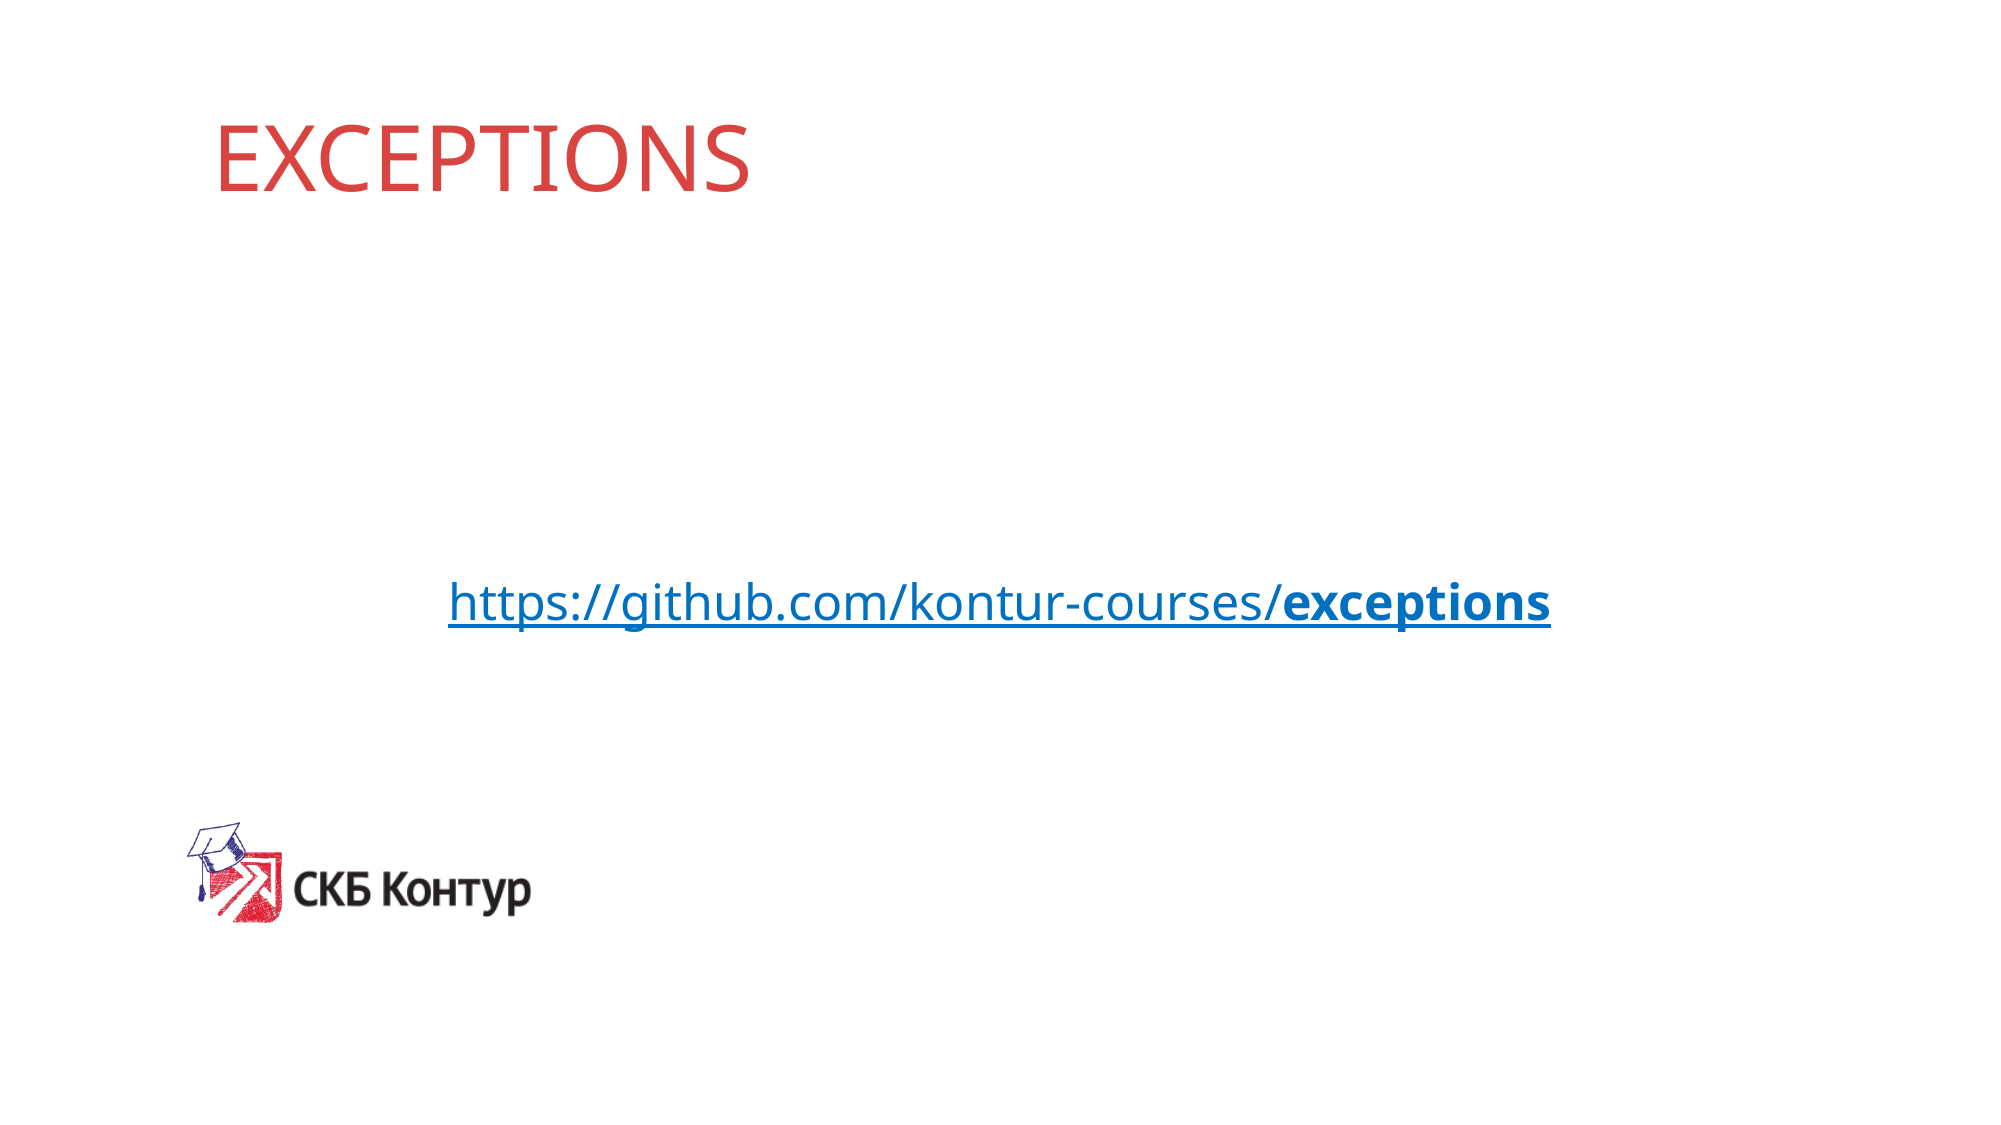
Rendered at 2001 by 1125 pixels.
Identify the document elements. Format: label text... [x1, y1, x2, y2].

subtitle https://github.com/kontur-courses/exceptions [212, 562, 1788, 858]
title EXCEPTIONS [212, 90, 1788, 220]
picture [184, 822, 535, 930]
